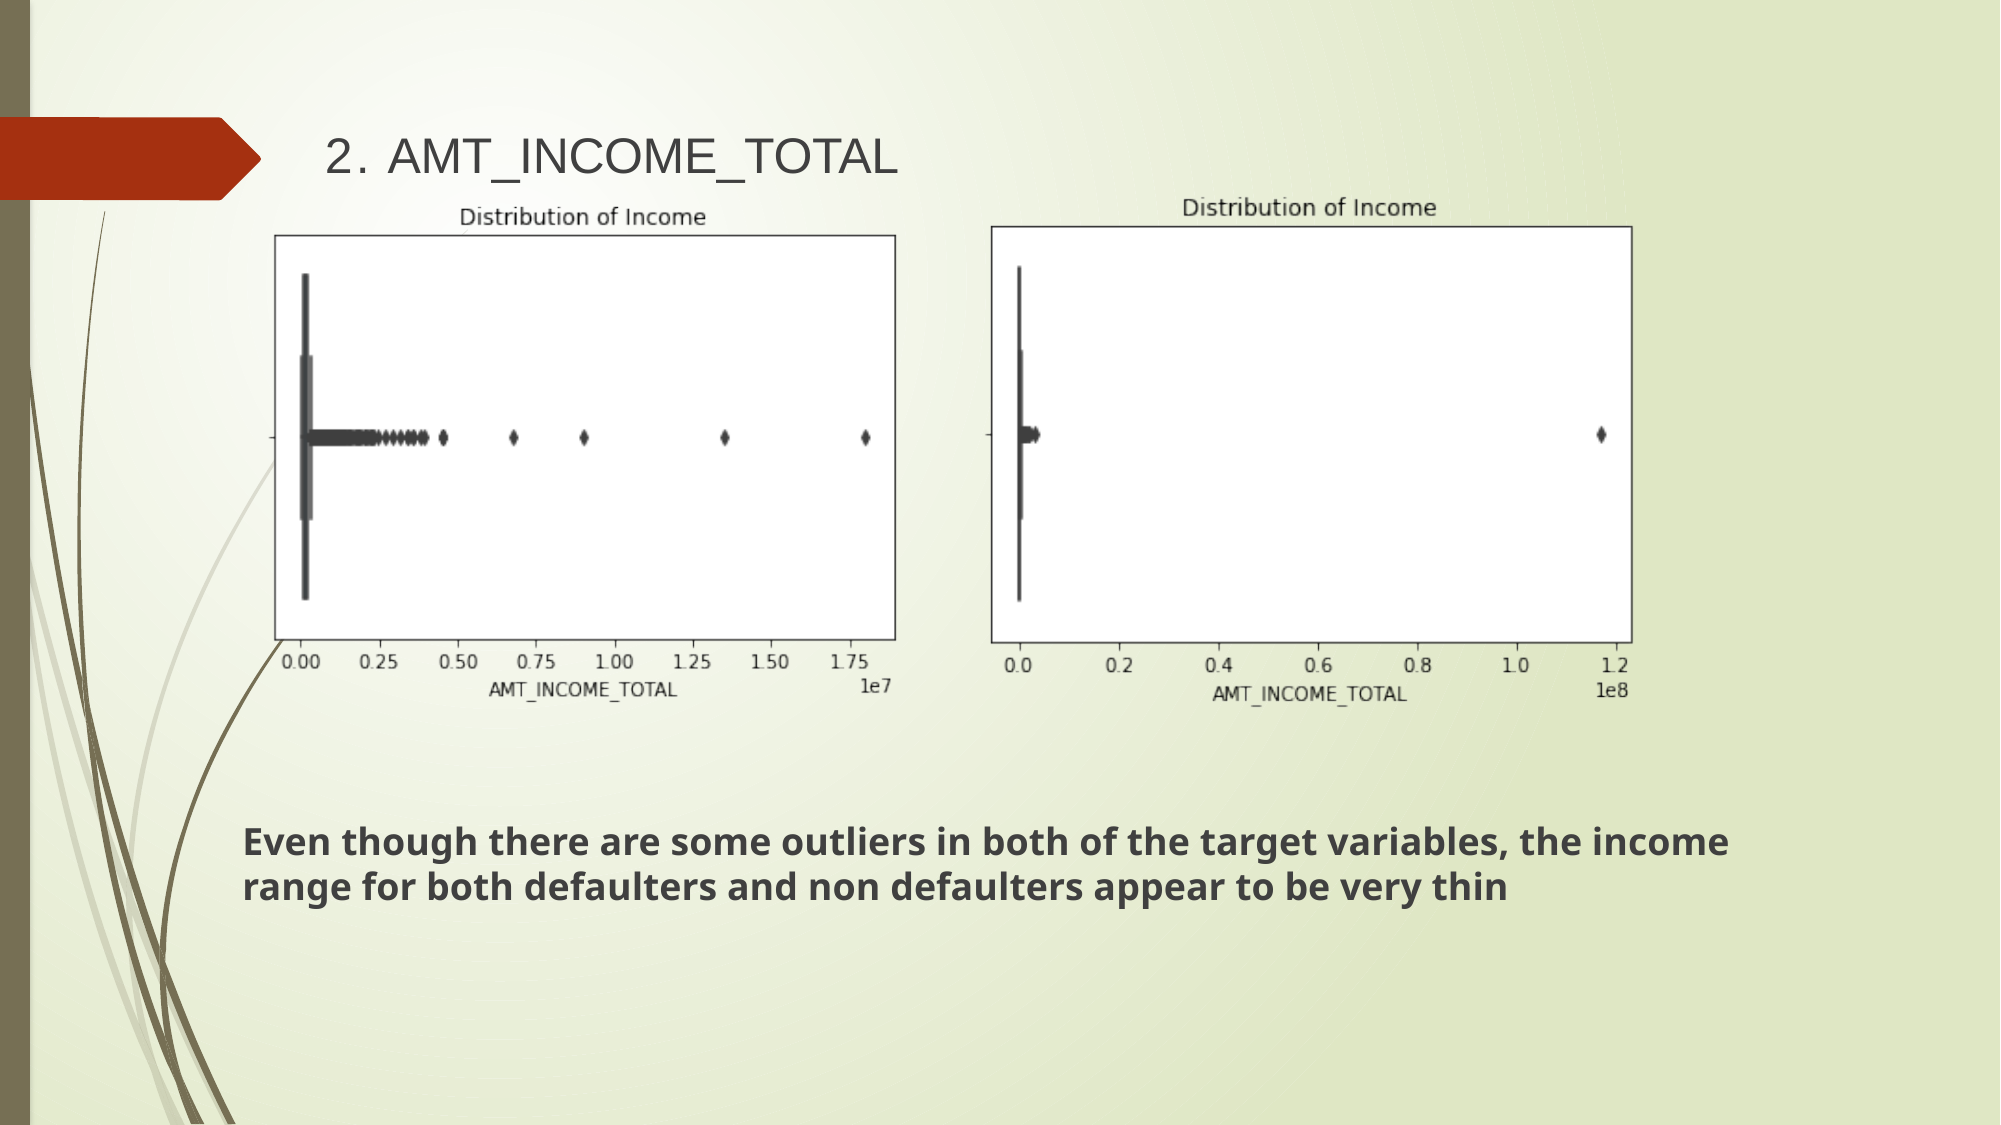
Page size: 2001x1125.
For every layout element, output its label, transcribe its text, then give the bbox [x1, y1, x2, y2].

picture [253, 194, 907, 712]
text_box Even though there are some outliers in both of the target variables, the income range for both defaulters and non defaulters appear to be very thin [227, 810, 1794, 916]
picture [970, 184, 1646, 718]
list 2. AMT_INCOME_TOTAL [309, 115, 943, 221]
